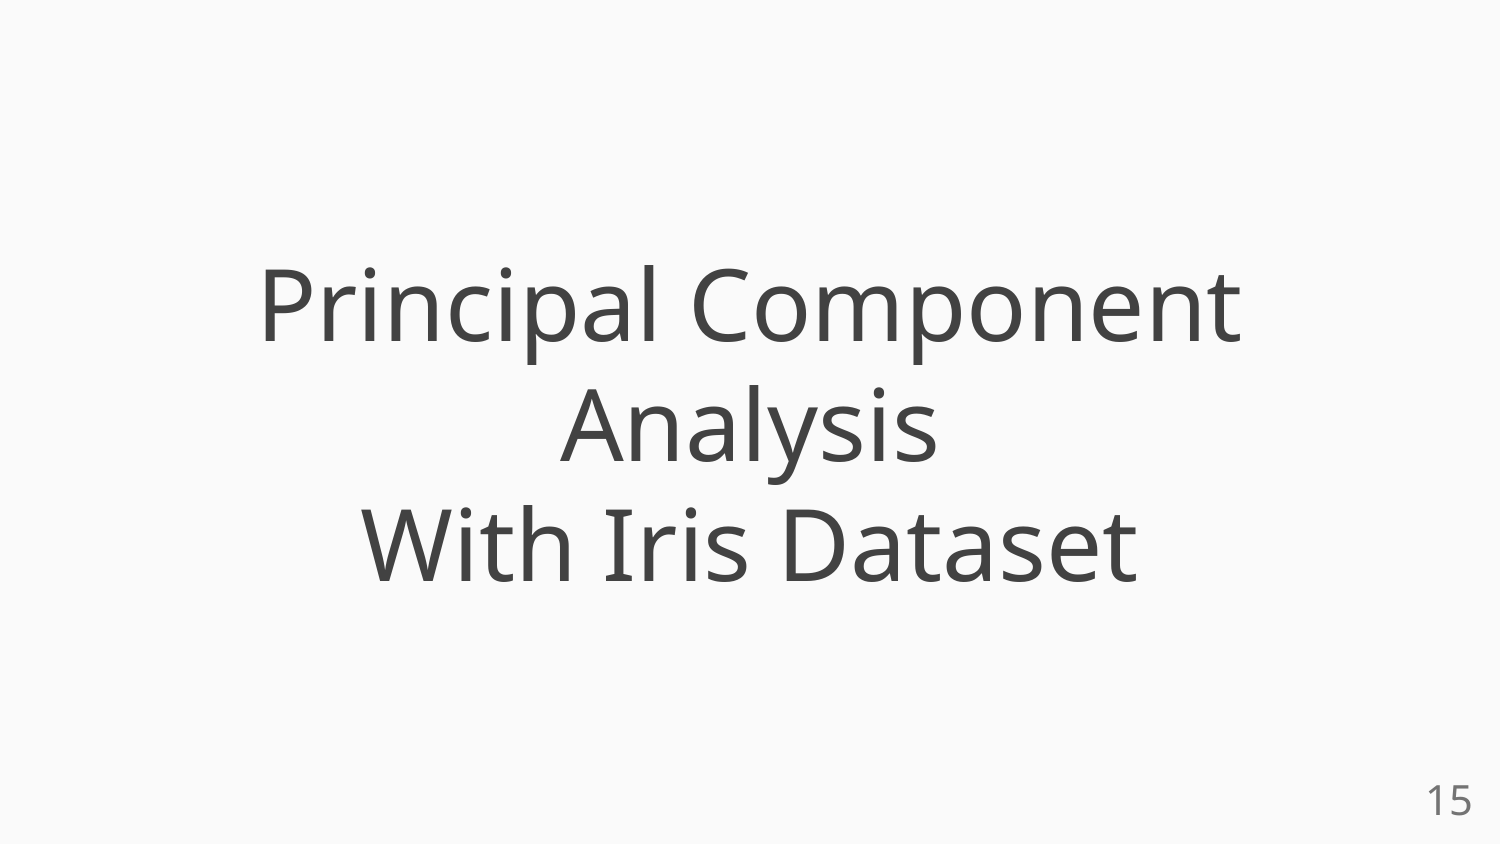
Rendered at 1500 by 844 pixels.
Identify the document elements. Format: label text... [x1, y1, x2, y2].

slide_number ‹#› [1398, 770, 1489, 835]
title Principal Component Analysis With Iris Dataset [56, 260, 1444, 583]
